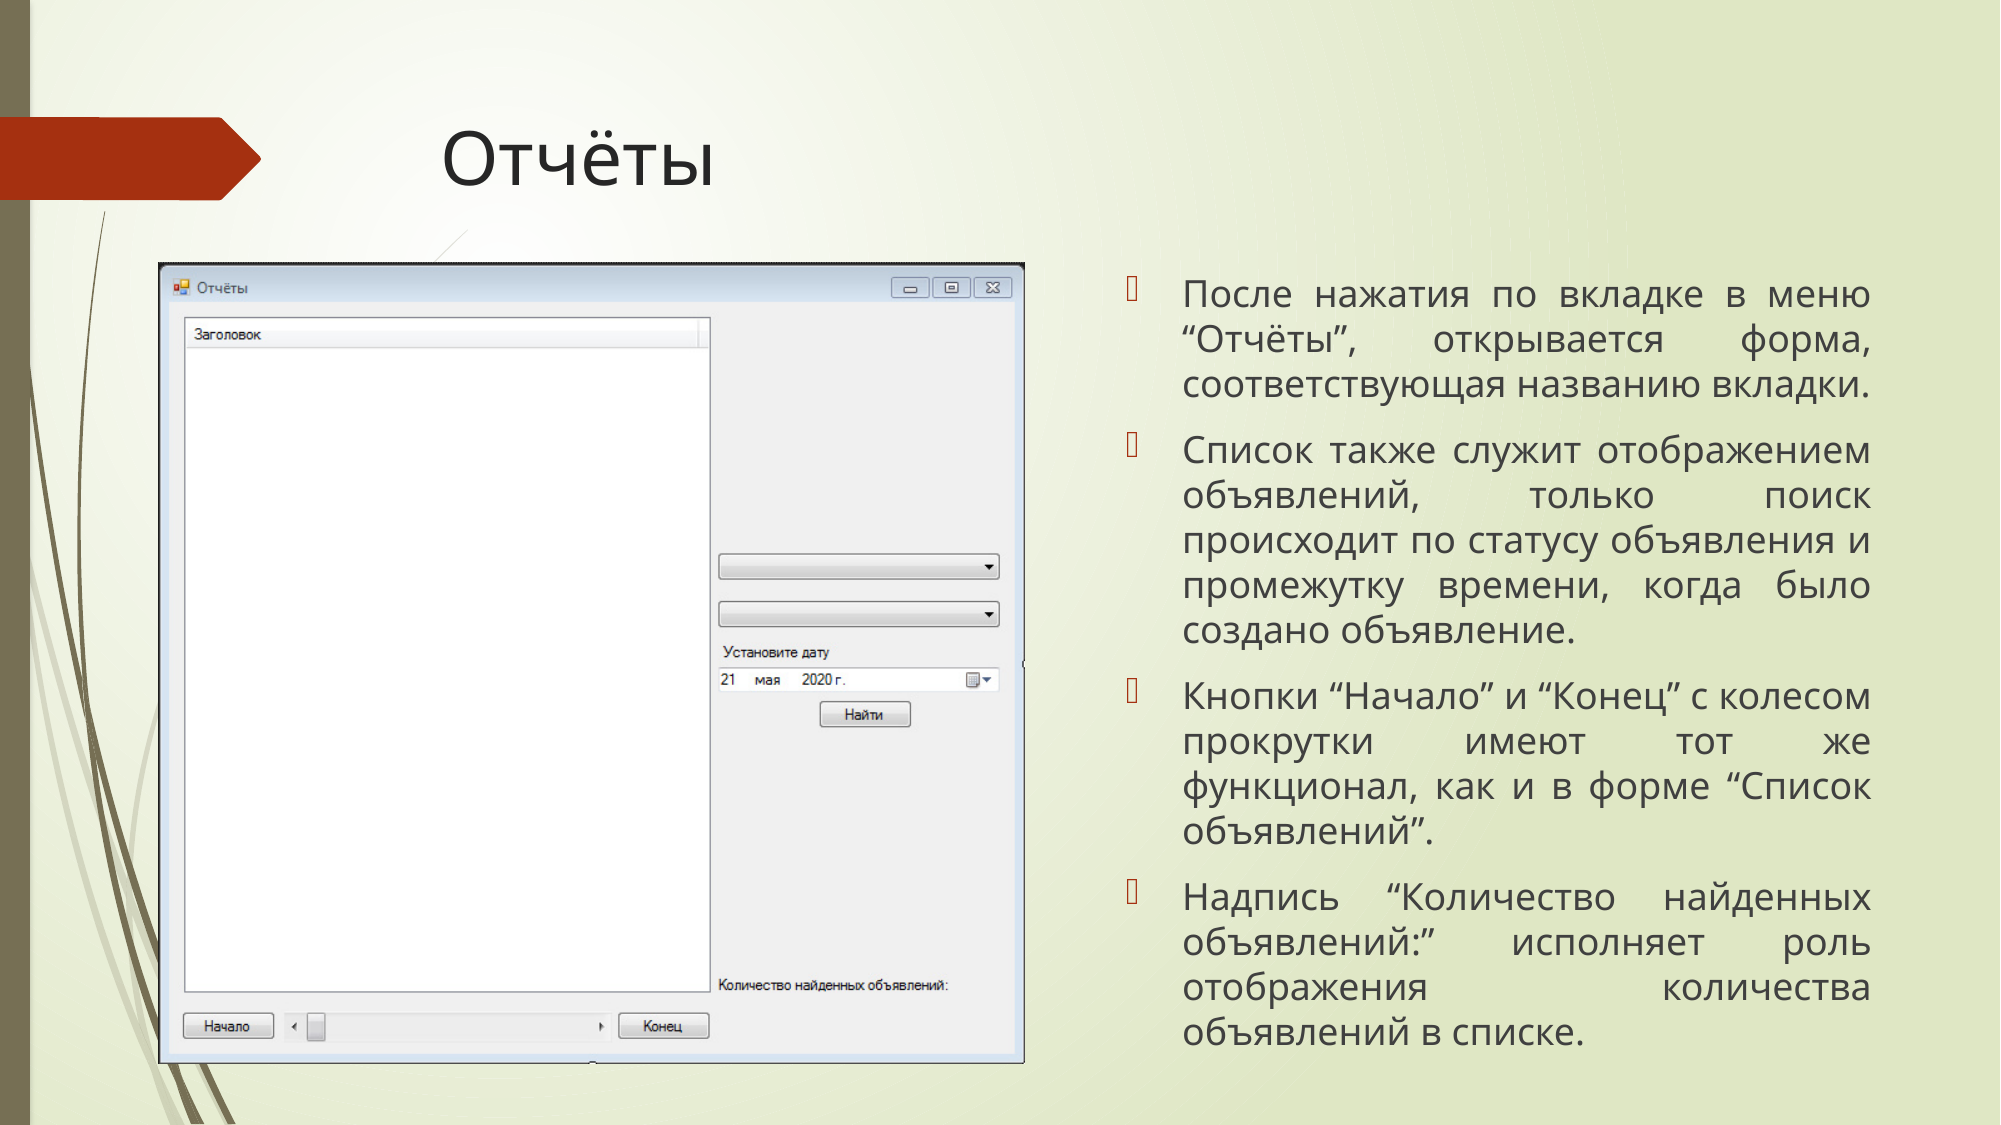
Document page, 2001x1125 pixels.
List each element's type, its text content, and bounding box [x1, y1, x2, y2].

title Отчёты [425, 102, 1888, 313]
list После нажатия по вкладке в меню “Отчёты”, открывается форма, соответствующая названию вкладки. Список также служит отображением объявлений, только поиск происходит по статусу объявления и промежутку времени, когда было создано объявление. Кнопки “Начало” и “Конец” с колесом прокрутки имеют тот же функционал, как и в форме “Список объявлений”. Надпись “Количество найденных объявлений:” исполняет роль отображения количества объявлений в списке. [1110, 262, 1888, 1064]
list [158, 262, 1025, 1064]
